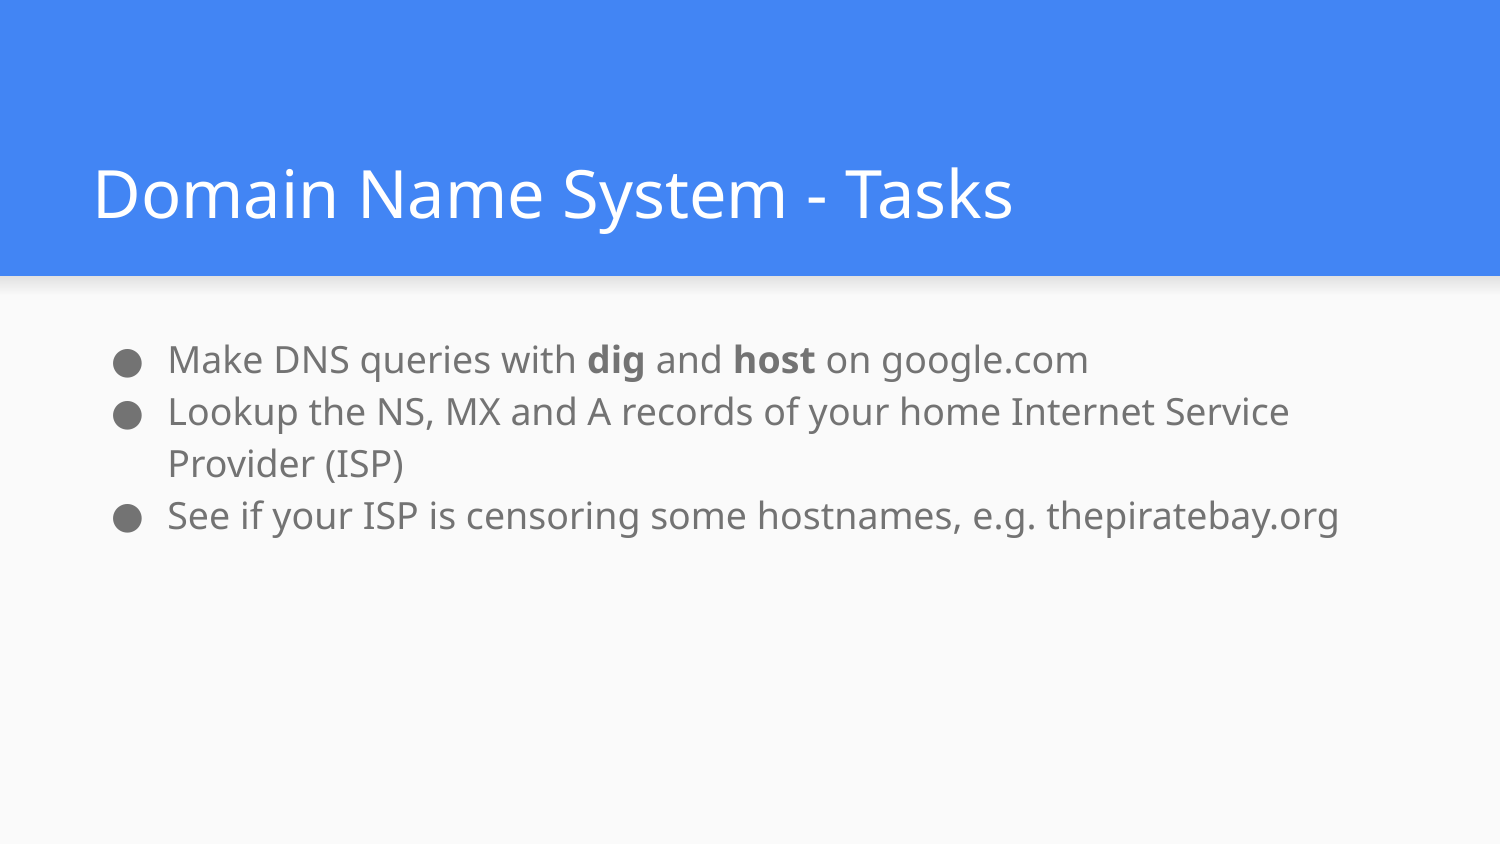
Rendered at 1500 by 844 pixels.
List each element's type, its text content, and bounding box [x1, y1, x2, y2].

list Make DNS queries with dig and host on google.com Lookup the NS, MX and A records of your home Internet Service Provider (ISP) See if your ISP is censoring some hostnames, e.g. thepiratebay.org [77, 314, 1427, 760]
title Domain Name System - Tasks [77, 121, 1427, 248]
